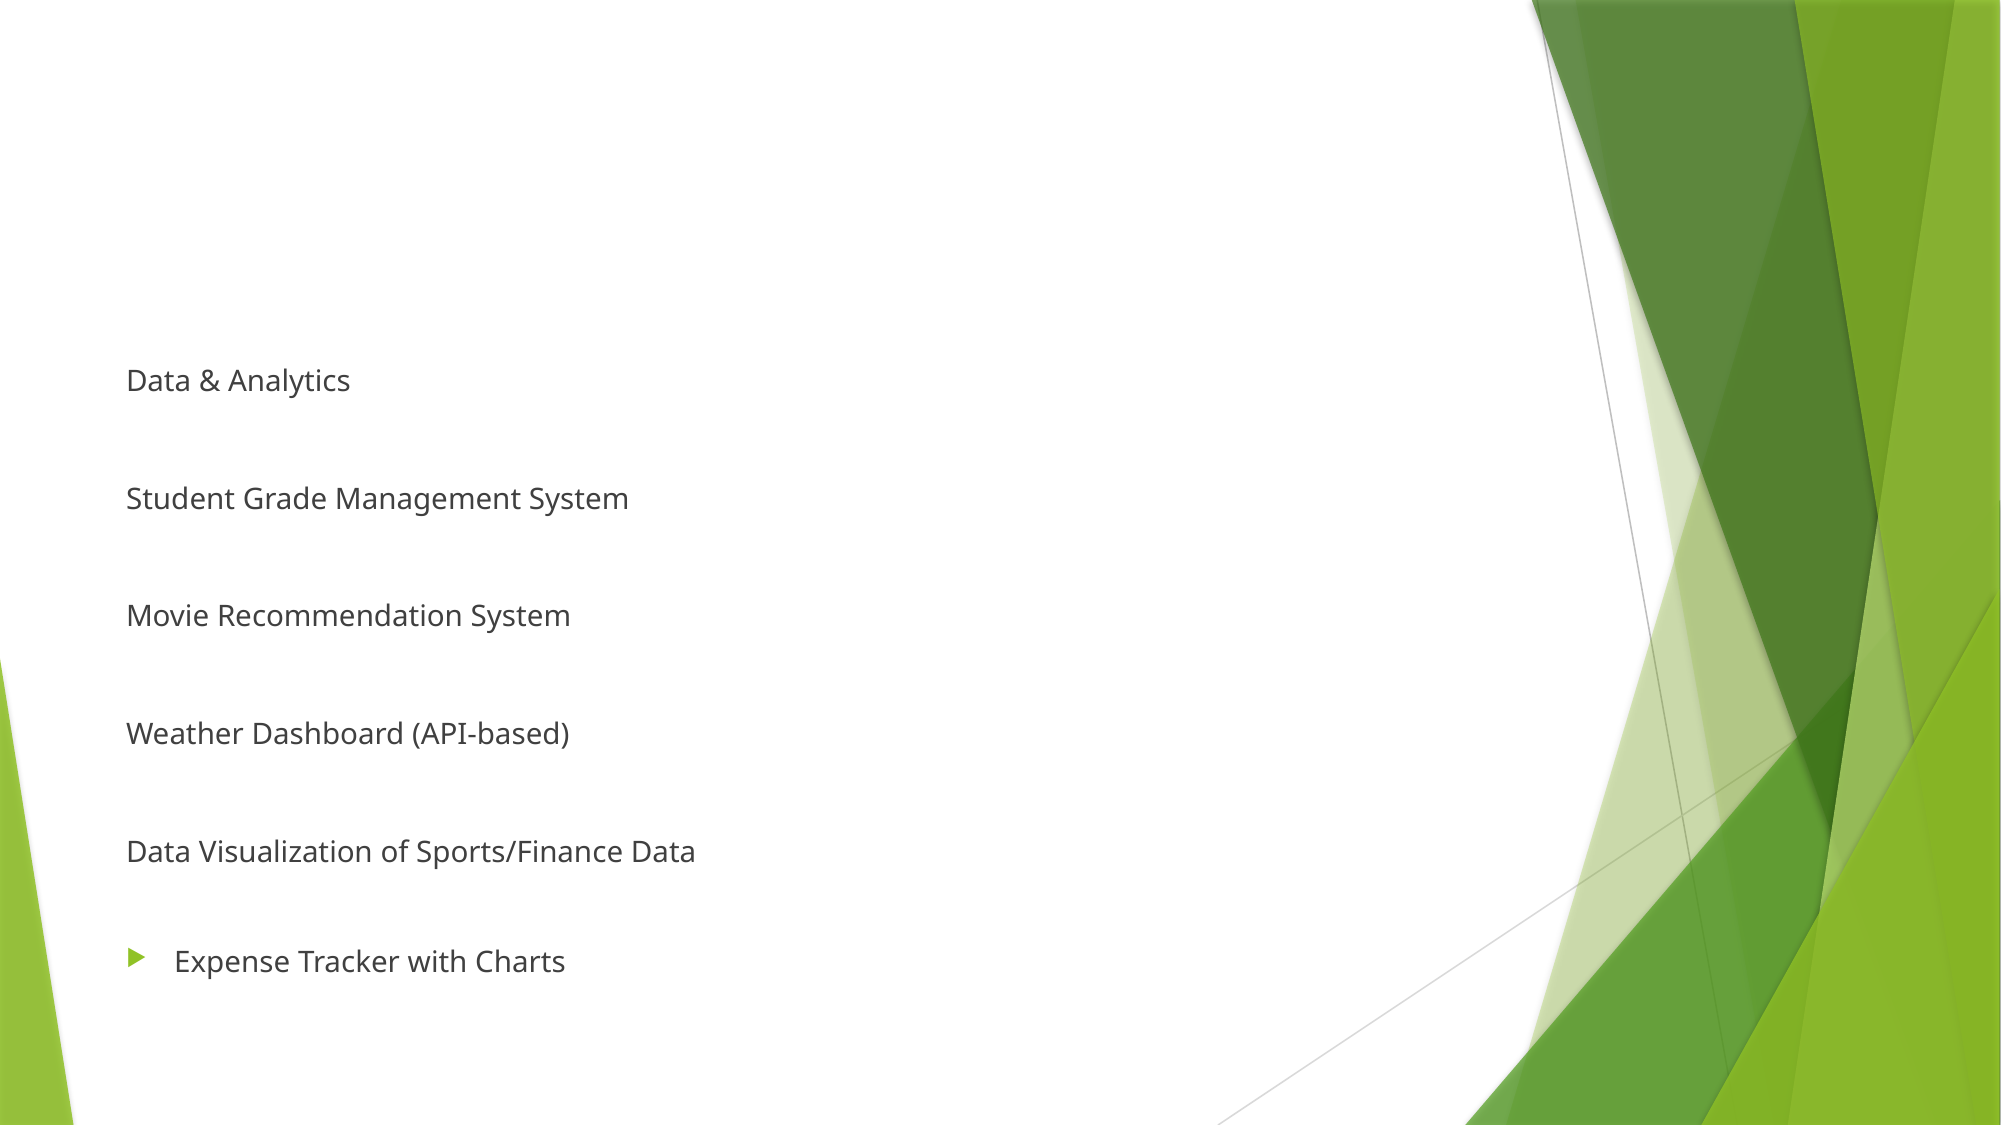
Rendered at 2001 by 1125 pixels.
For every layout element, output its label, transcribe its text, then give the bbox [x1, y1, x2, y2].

list Data & Analytics Student Grade Management System Movie Recommendation System Weather Dashboard (API-based) Data Visualization of Sports/Finance Data Expense Tracker with Charts [111, 354, 1522, 992]
